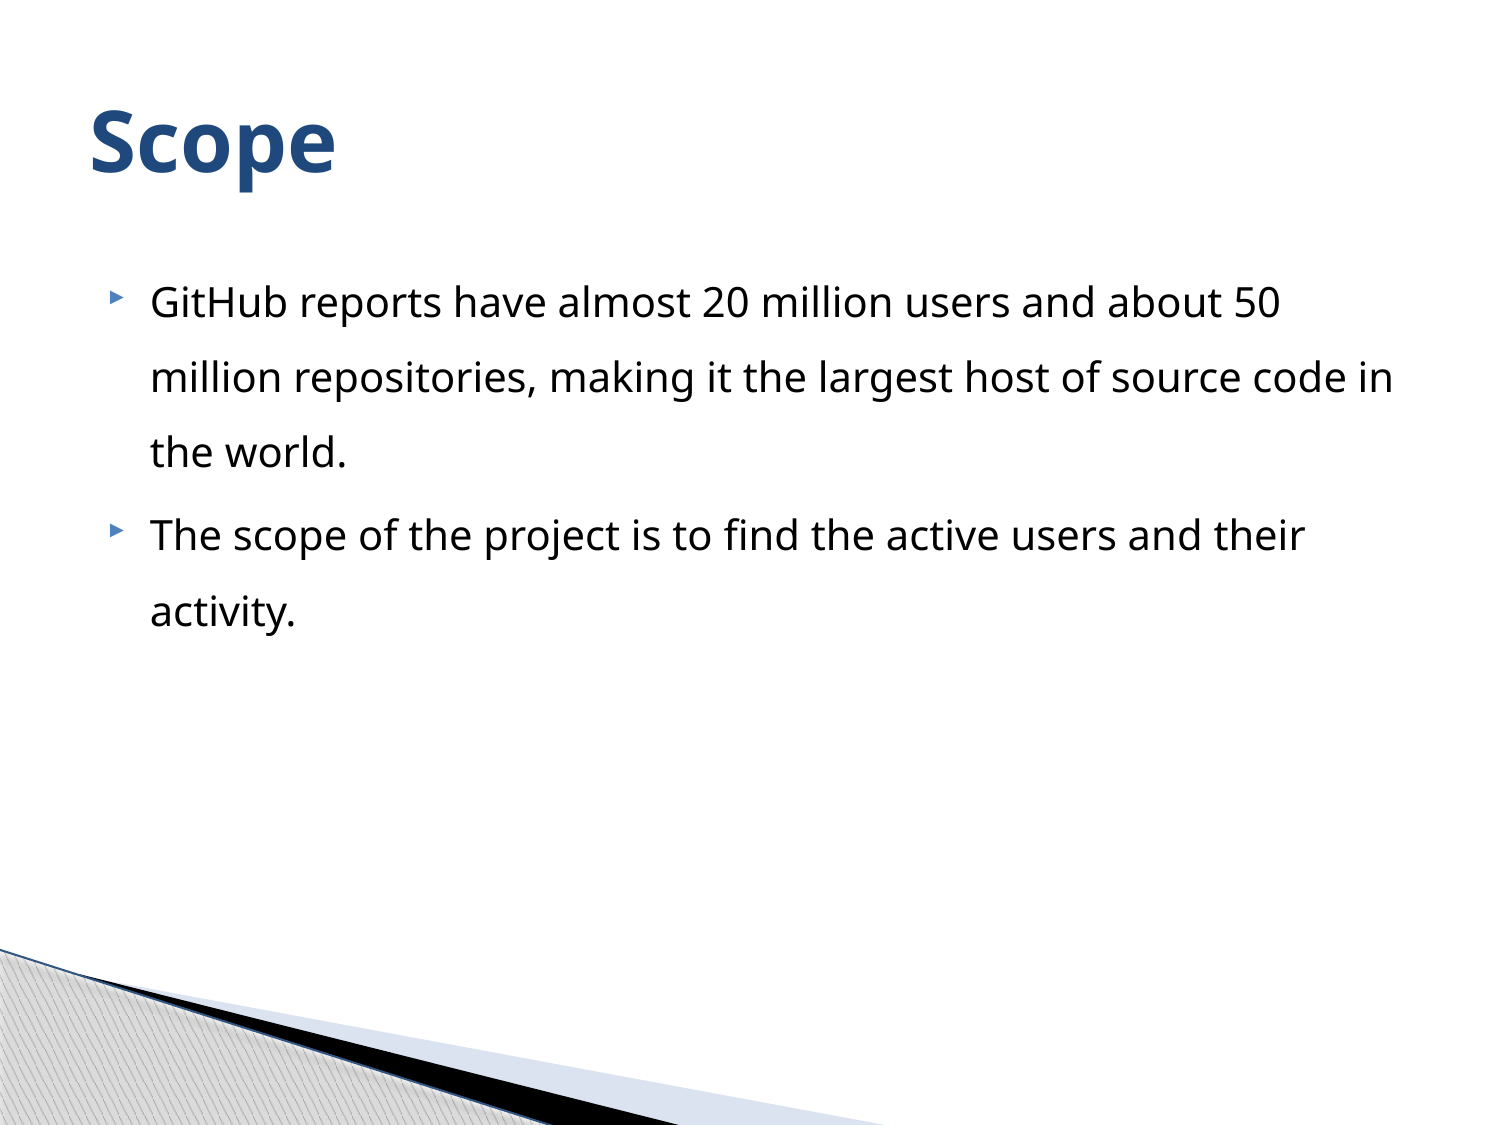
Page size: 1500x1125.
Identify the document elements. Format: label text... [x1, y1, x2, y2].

list GitHub reports have almost 20 million users and about 50 million repositories, making it the largest host of source code in the world. The scope of the project is to find the active users and their activity. [75, 243, 1425, 986]
title Scope [75, 45, 1425, 233]
